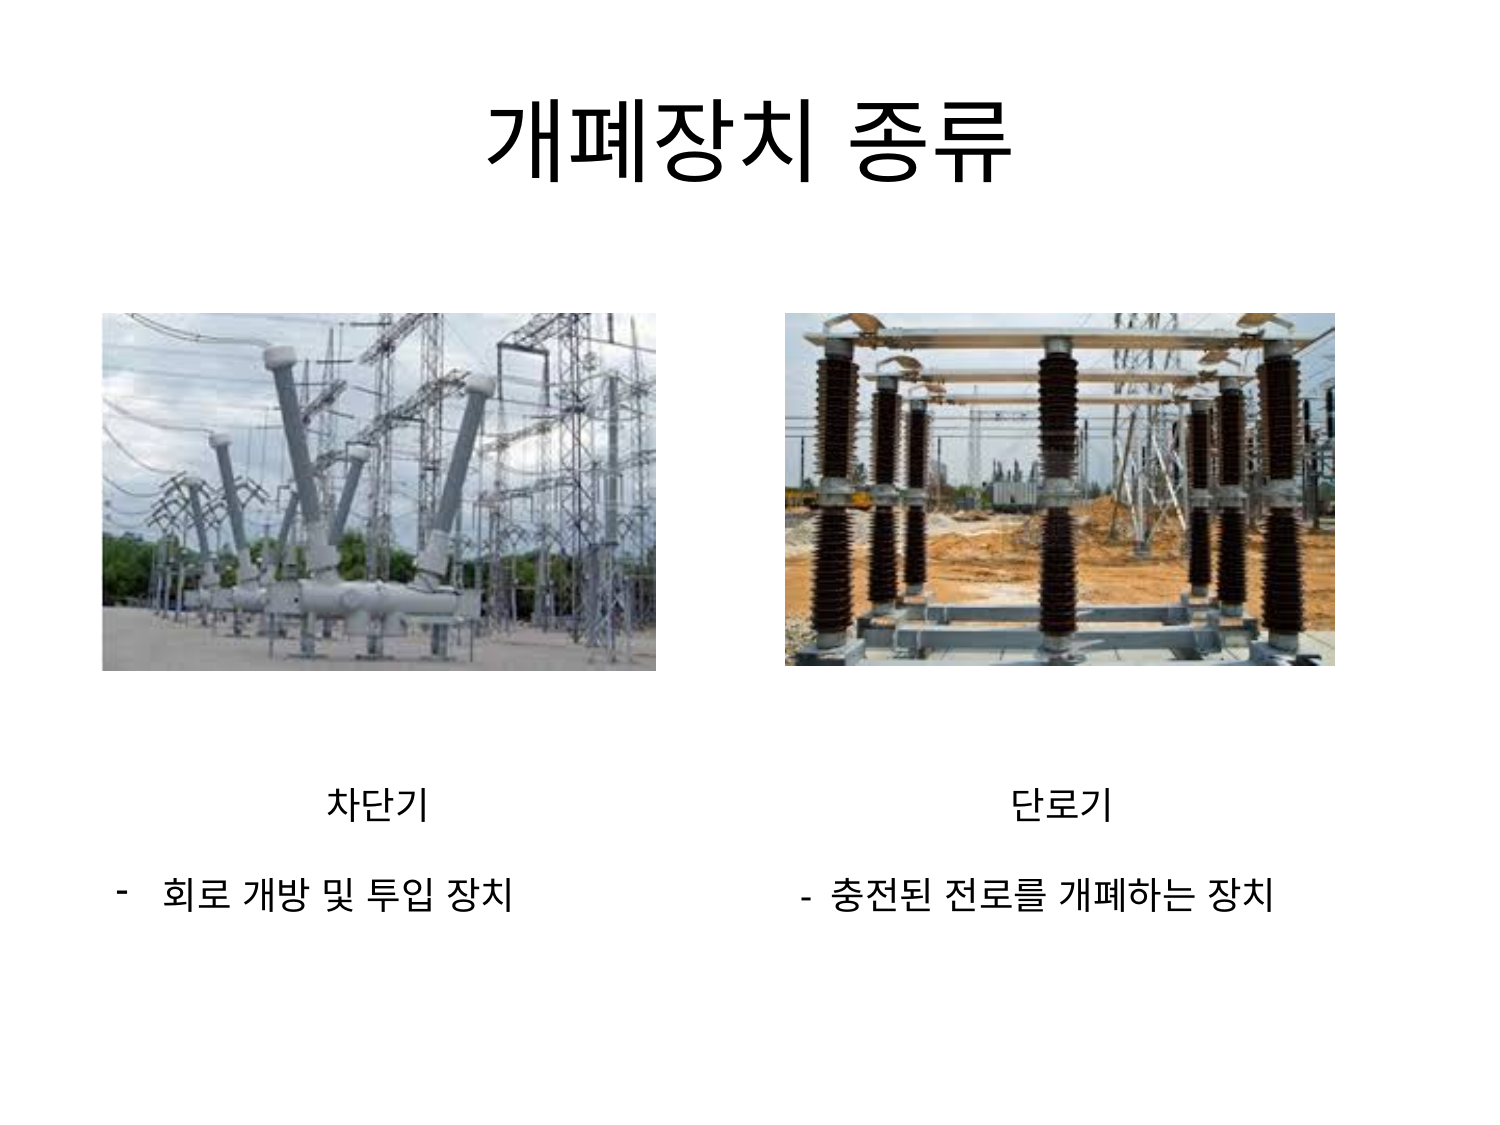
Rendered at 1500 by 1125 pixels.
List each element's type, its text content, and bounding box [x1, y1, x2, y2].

title 개폐장치 종류 [75, 45, 1425, 233]
text_box 차단기 회로 개방 및 투입 장치 [101, 775, 656, 1015]
picture [785, 312, 1336, 667]
picture [100, 312, 656, 671]
text_box 단로기 - 충전된 전로를 개폐하는 장치 [785, 775, 1340, 925]
